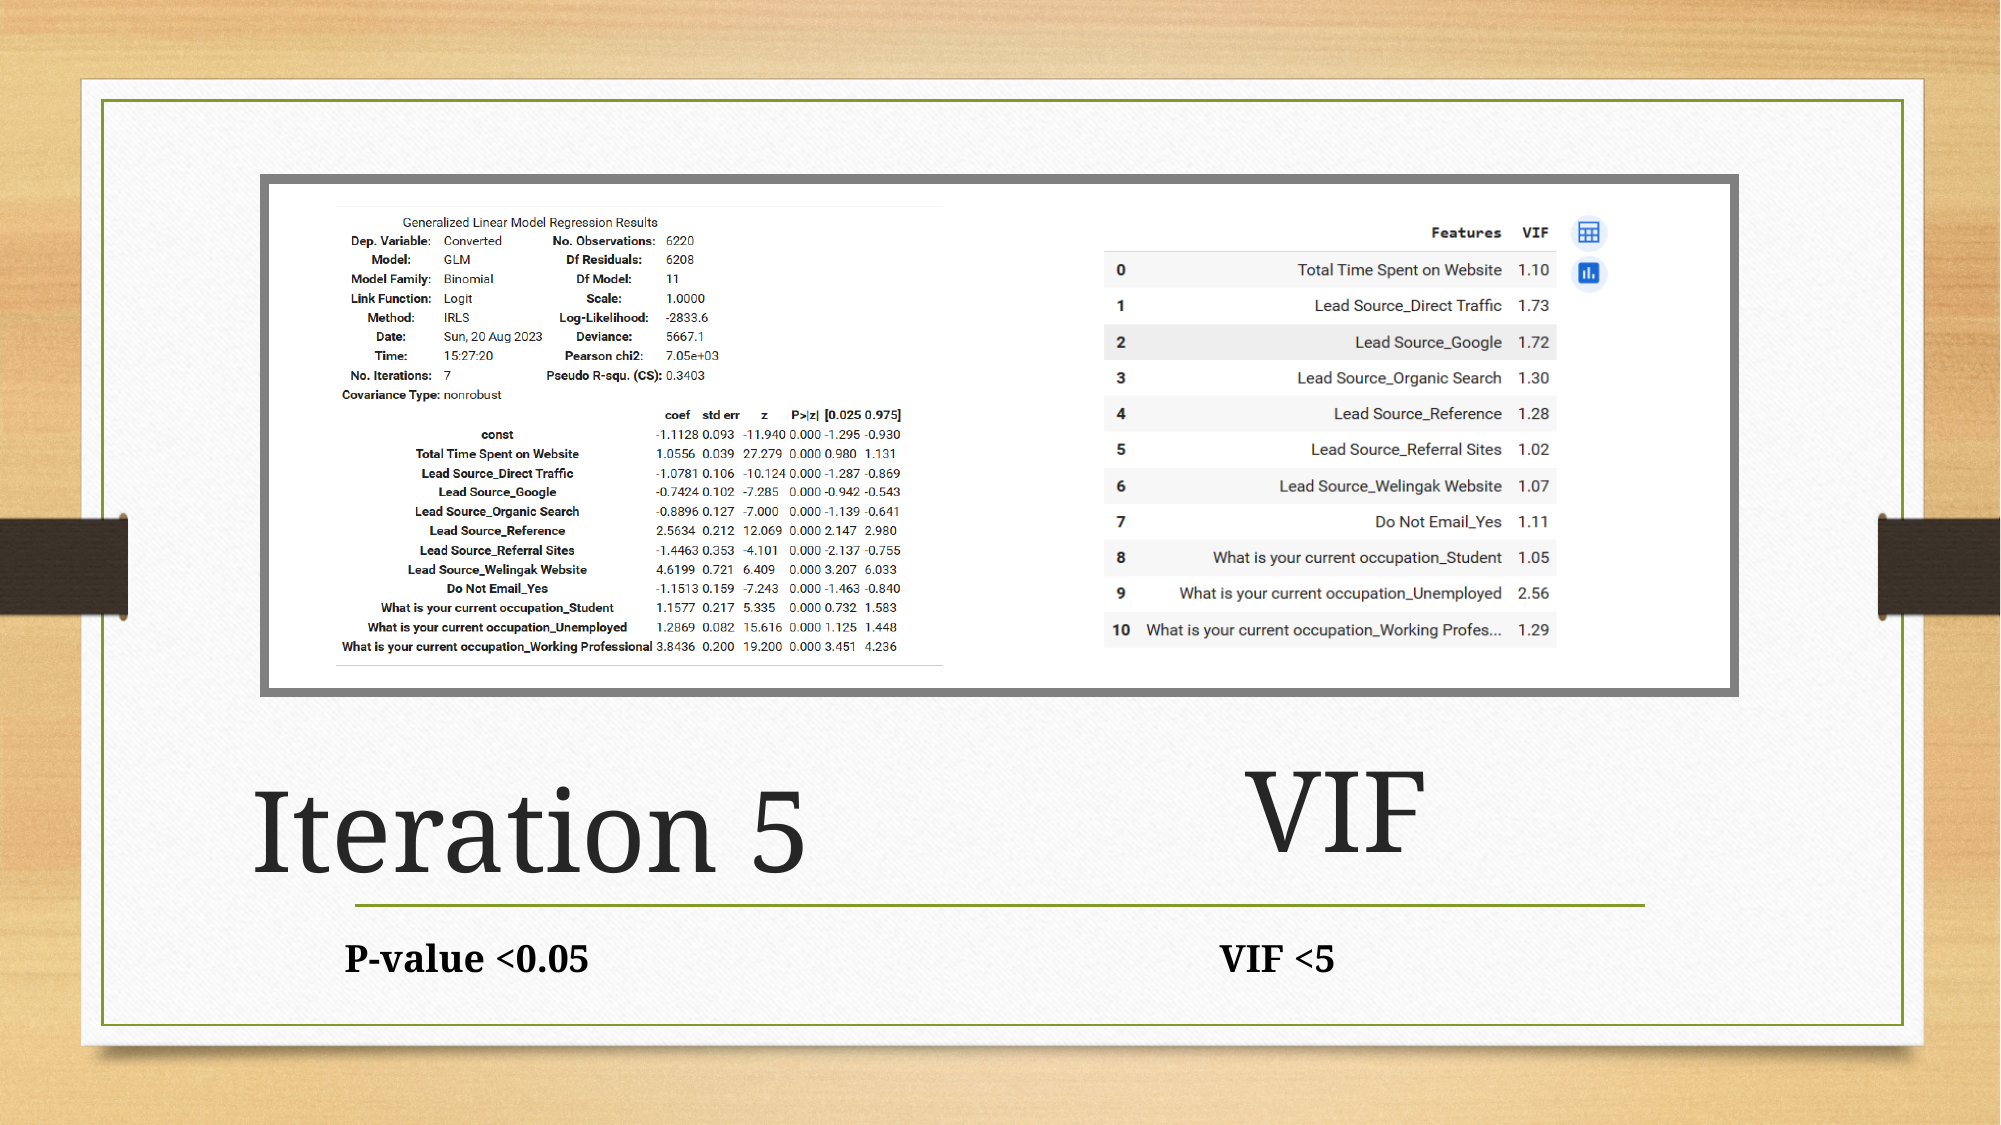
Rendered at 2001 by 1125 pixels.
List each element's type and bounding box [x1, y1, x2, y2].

picture [336, 205, 943, 666]
picture [1095, 205, 1626, 666]
text_box [0, 0, 2000, 1125]
